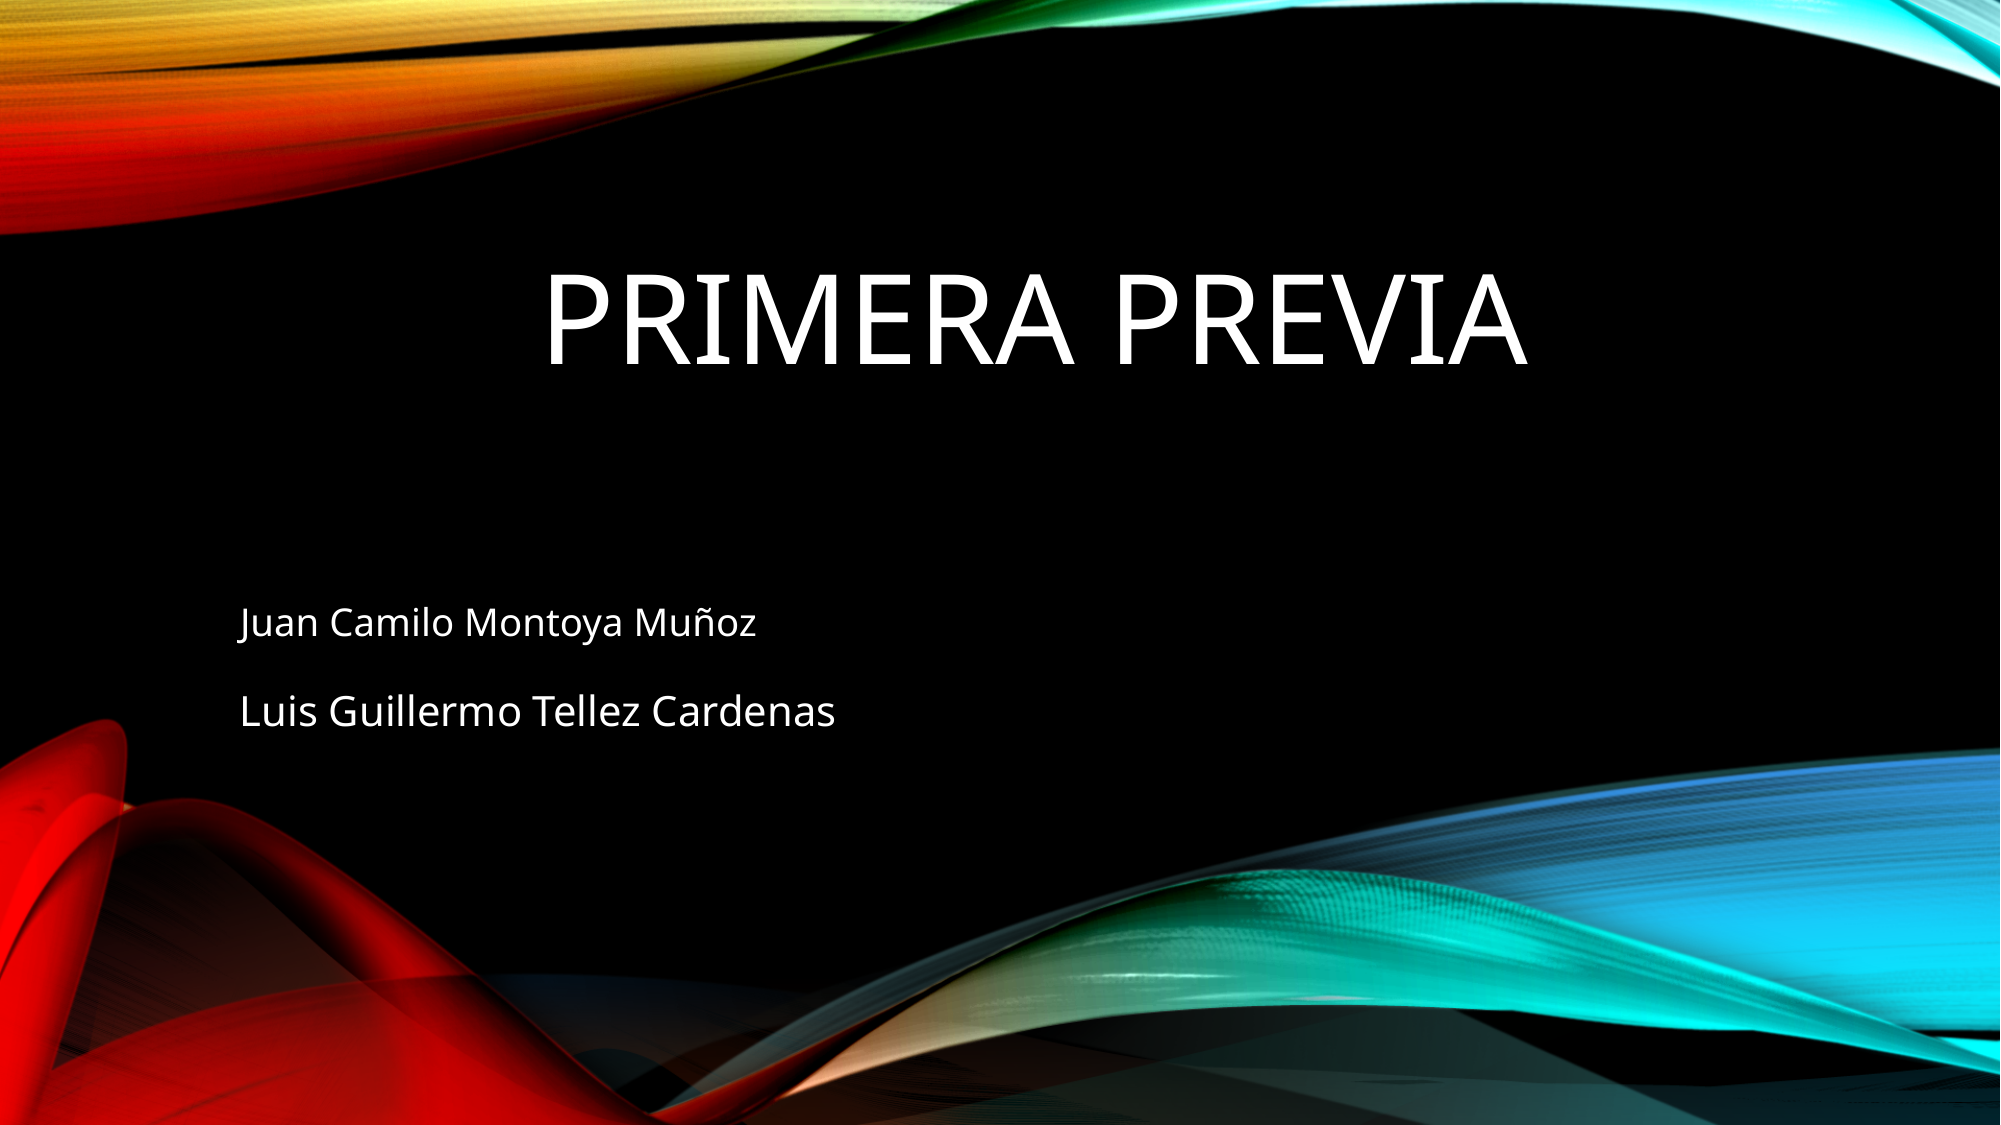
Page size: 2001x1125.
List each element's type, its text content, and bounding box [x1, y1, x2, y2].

subtitle Juan Camilo Montoya Muñoz [225, 595, 1775, 653]
text_box Luis Guillermo Tellez Cardenas [225, 677, 933, 742]
picture [0, 0, 2000, 237]
title Primera previa [524, 230, 1775, 399]
picture [0, 717, 2000, 1125]
